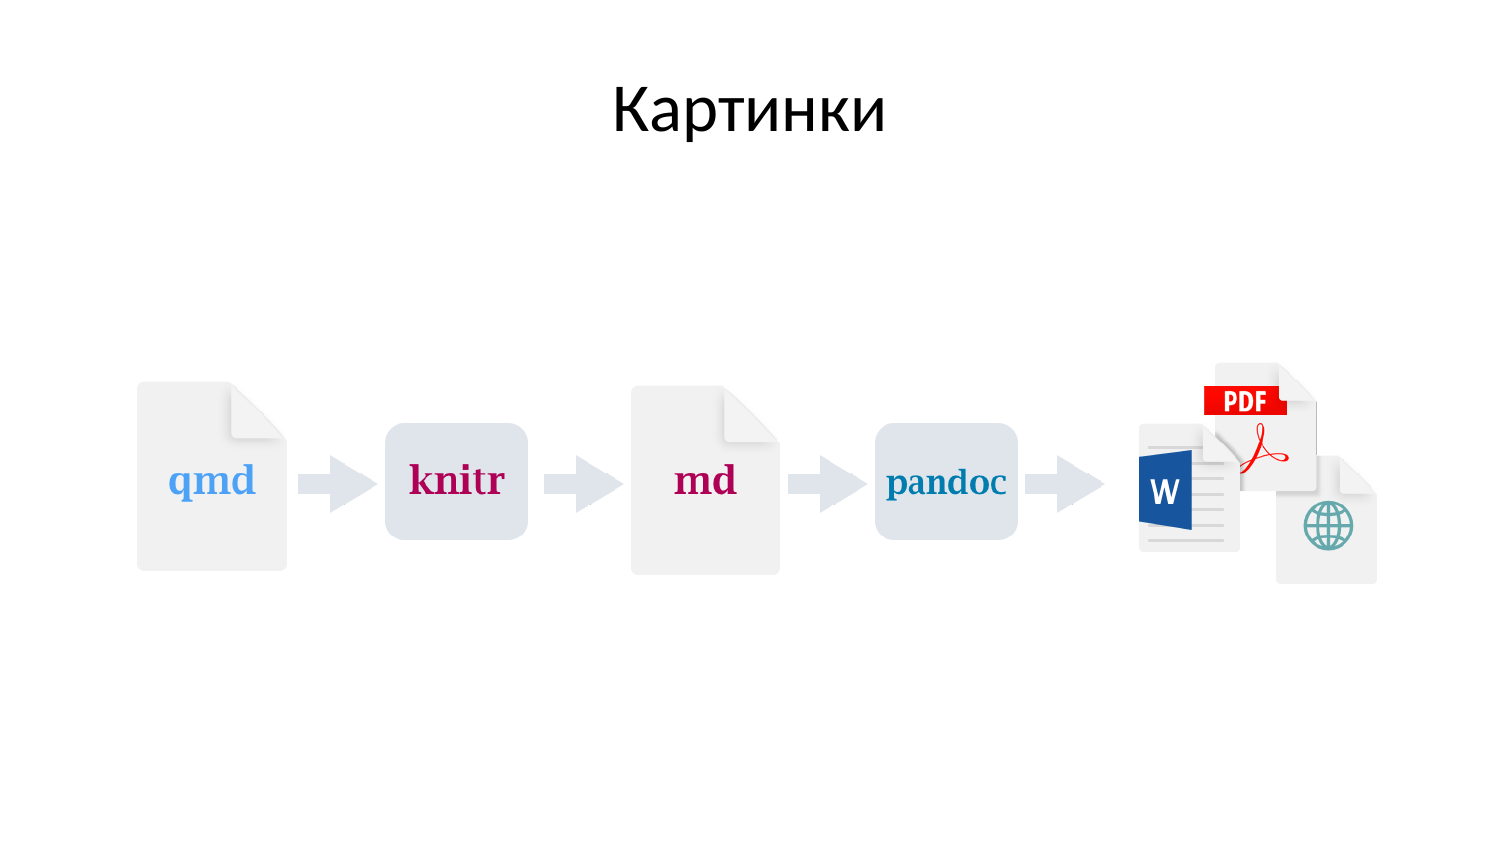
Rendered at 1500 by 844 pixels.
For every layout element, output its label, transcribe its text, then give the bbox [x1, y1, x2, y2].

title Картинки [75, 33, 1425, 175]
picture [74, 349, 1426, 599]
